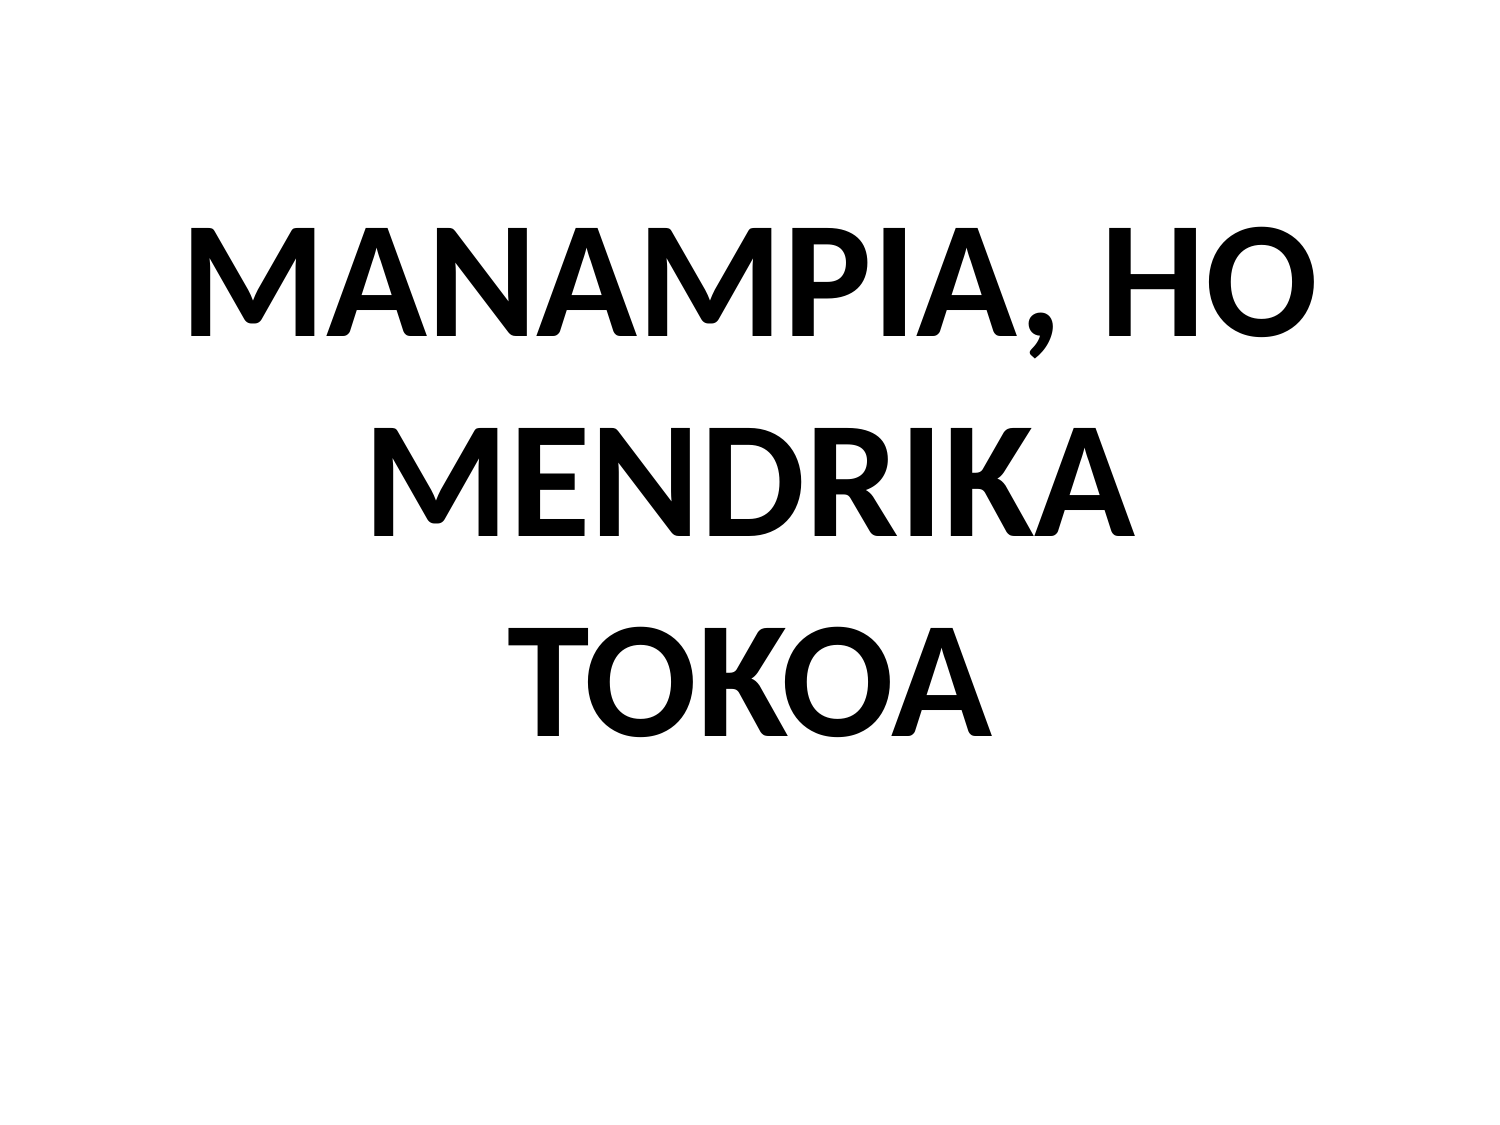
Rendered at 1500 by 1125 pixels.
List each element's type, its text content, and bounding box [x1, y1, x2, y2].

title MANAMPIA, HO MENDRIKA TOKOA [112, 349, 1388, 591]
